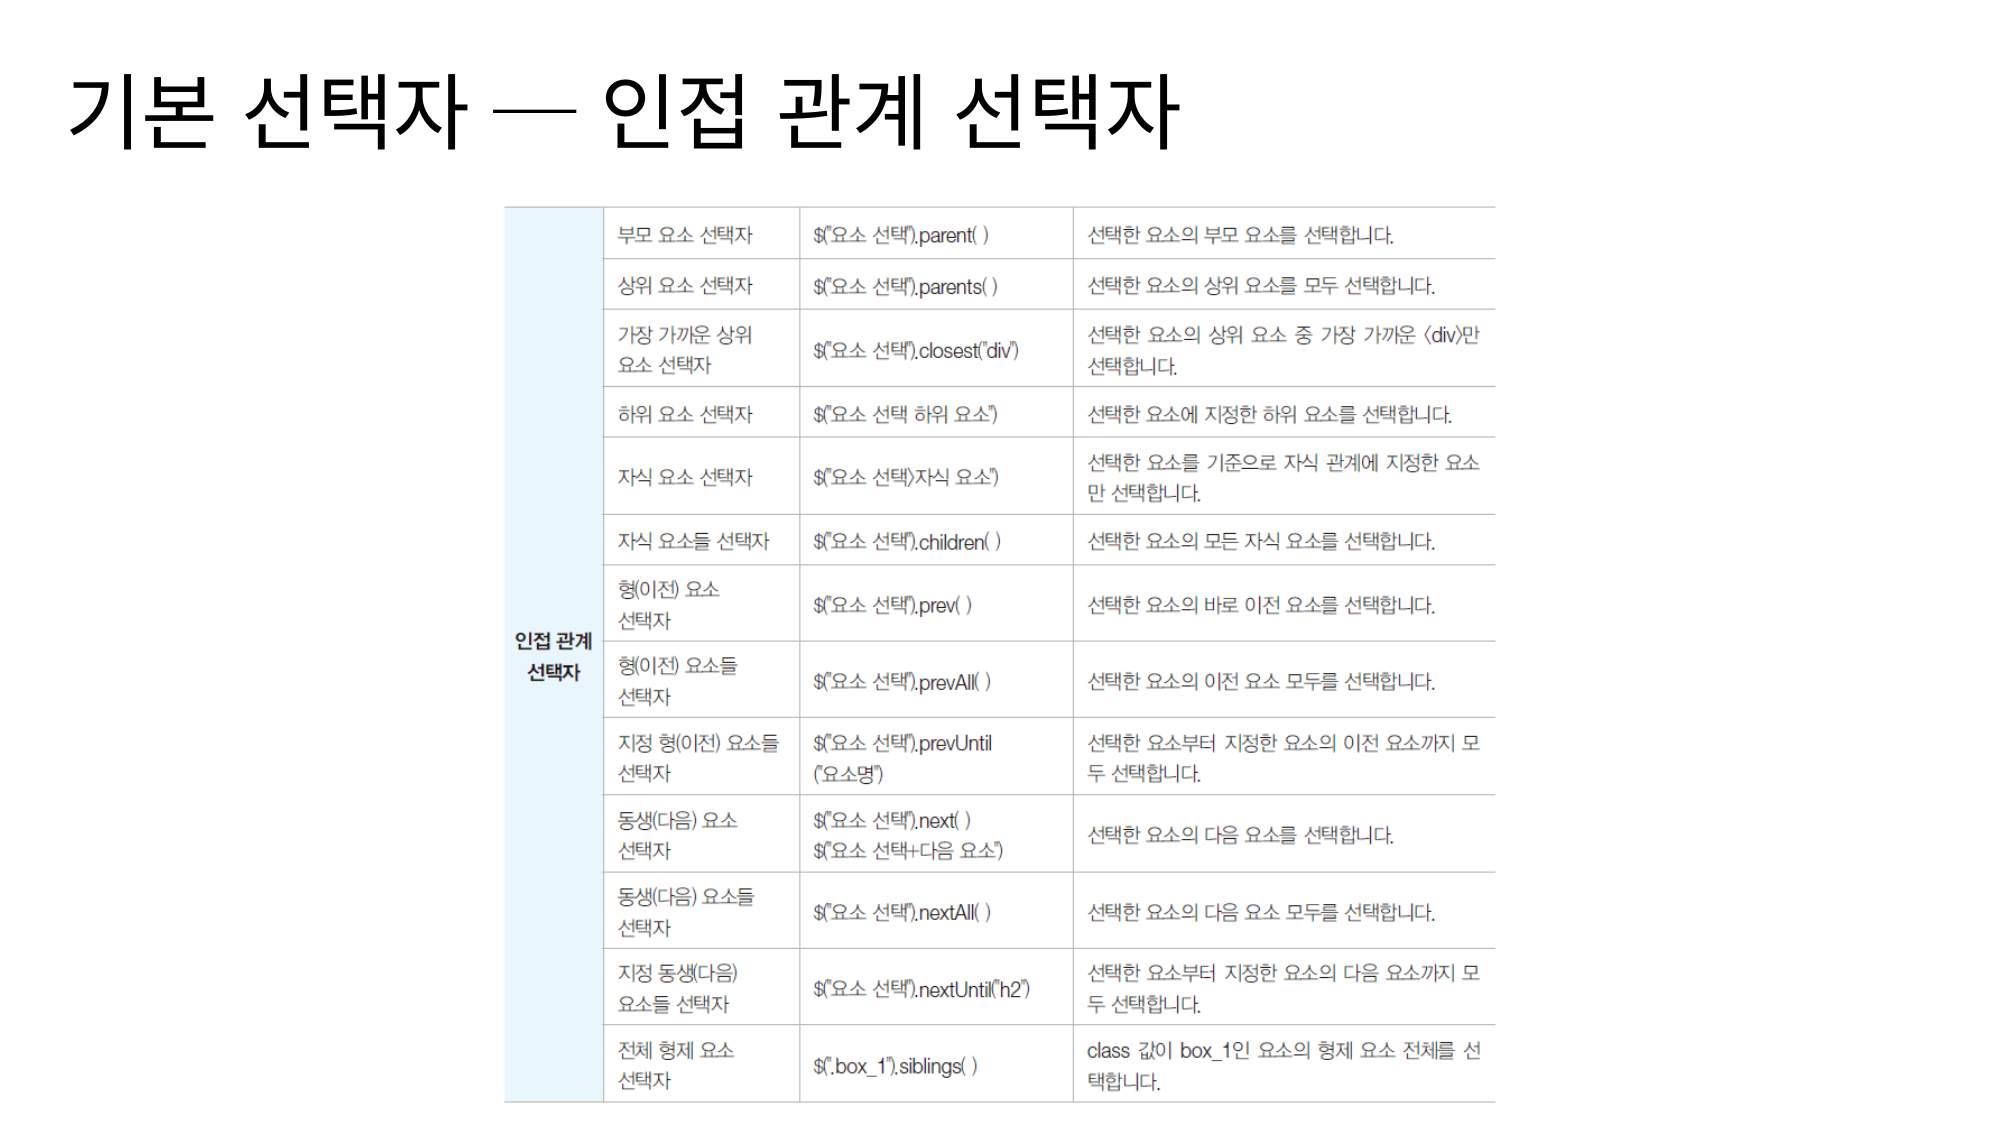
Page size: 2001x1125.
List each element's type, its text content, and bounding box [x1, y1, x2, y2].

picture [500, 201, 1500, 1106]
text_box 기본 선택자 ─ 인접 관계 선택자 [50, 52, 1518, 168]
